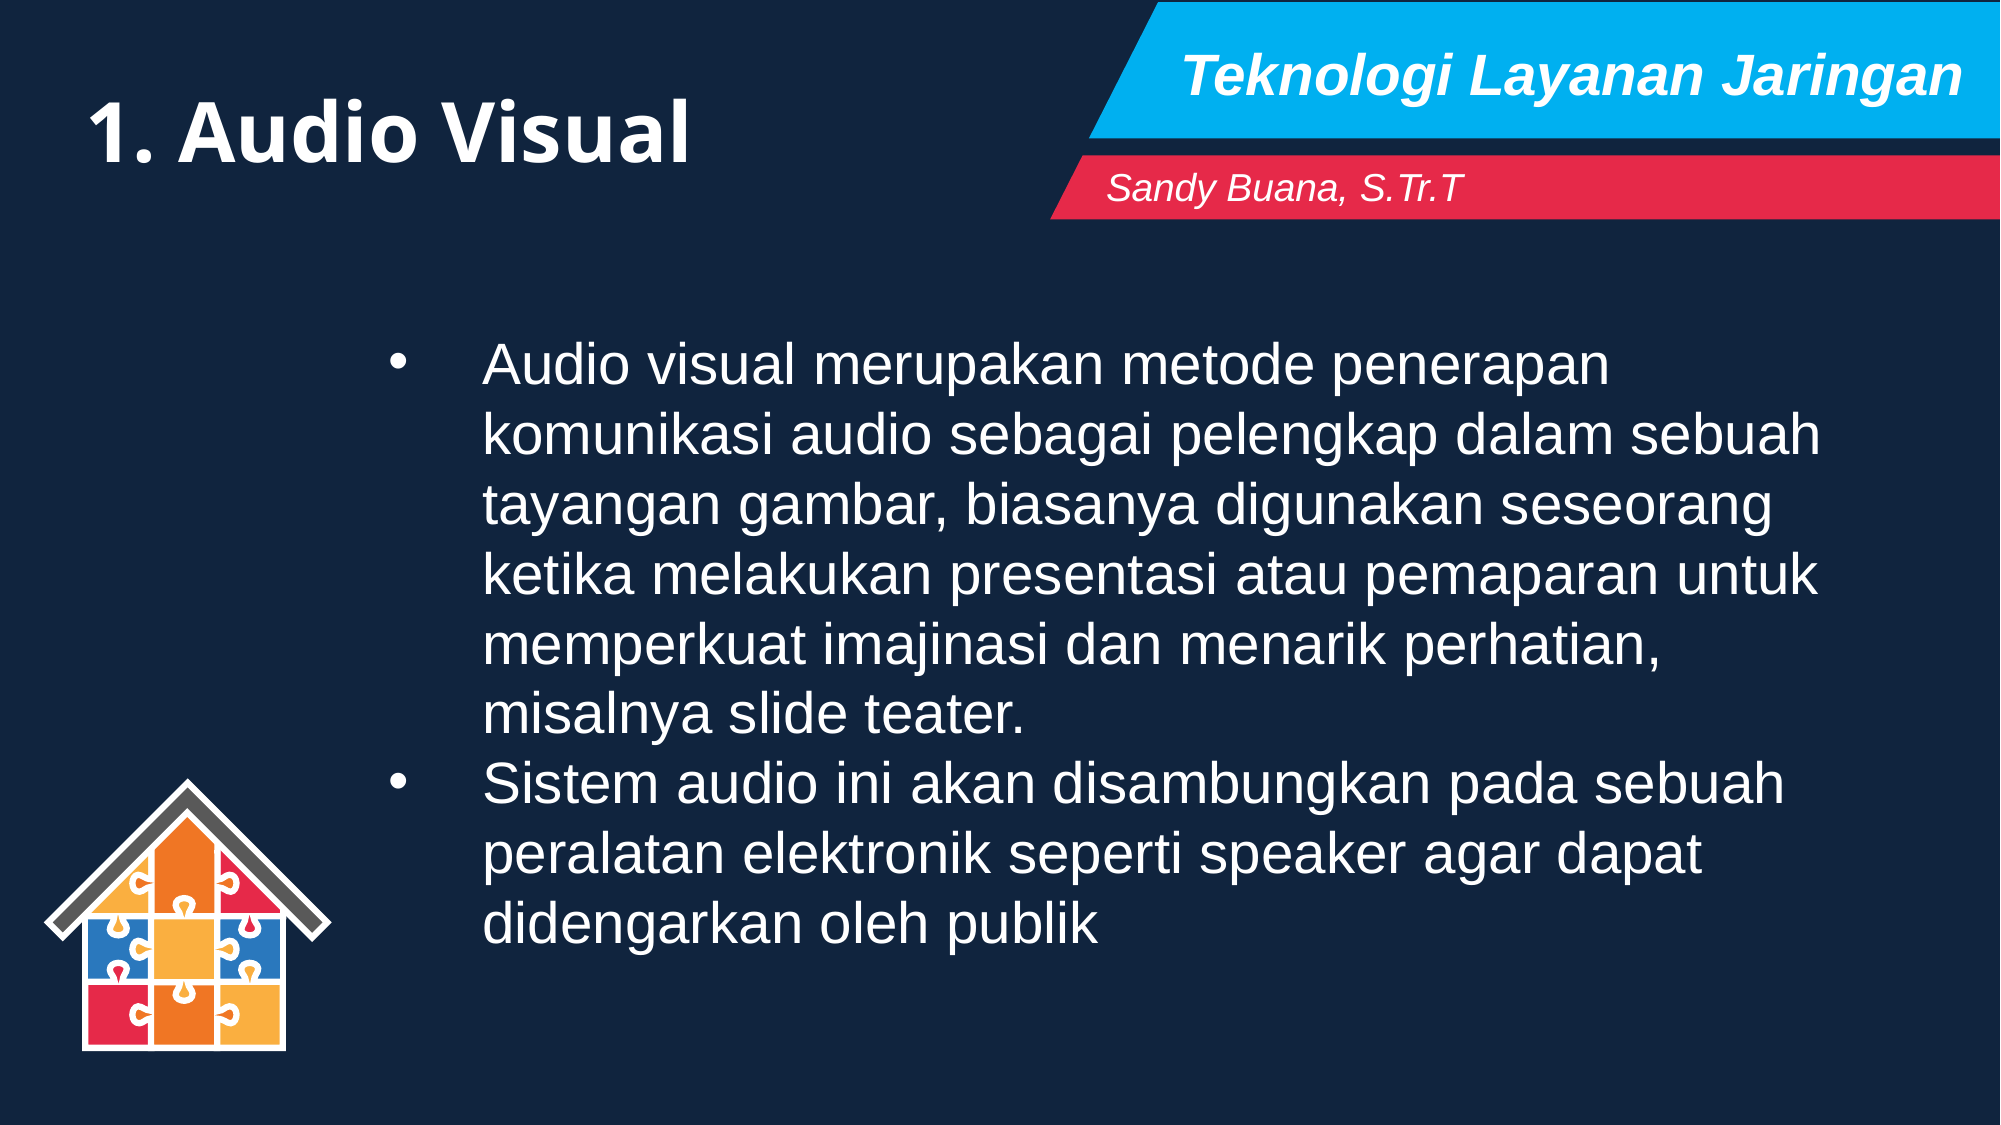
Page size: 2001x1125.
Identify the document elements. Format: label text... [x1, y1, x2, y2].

text_box [46, 883, 85, 939]
text_box [284, 877, 329, 939]
text_box [1087, 1, 2000, 140]
text_box [1048, 154, 2000, 221]
text_box [160, 781, 215, 808]
text_box Audio visual merupakan metode penerapan komunikasi audio sebagai pelengkap dalam sebuah tayangan gambar, biasanya digunakan seseorang ketika melakukan presentasi atau pemaparan untuk memperkuat imajinasi dan menarik perhatian, misalnya slide teater. Sistem audio ini akan disambungkan pada sebuah peralatan elektronik seperti speaker agar dapat didengarkan oleh publik [373, 318, 1868, 963]
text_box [85, 808, 284, 1048]
list 1. Audio Visual [70, 82, 997, 202]
text_box Sandy Buana, S.Tr.T [1091, 155, 1875, 217]
text_box Teknologi Layanan Jaringan [1165, 29, 1986, 115]
